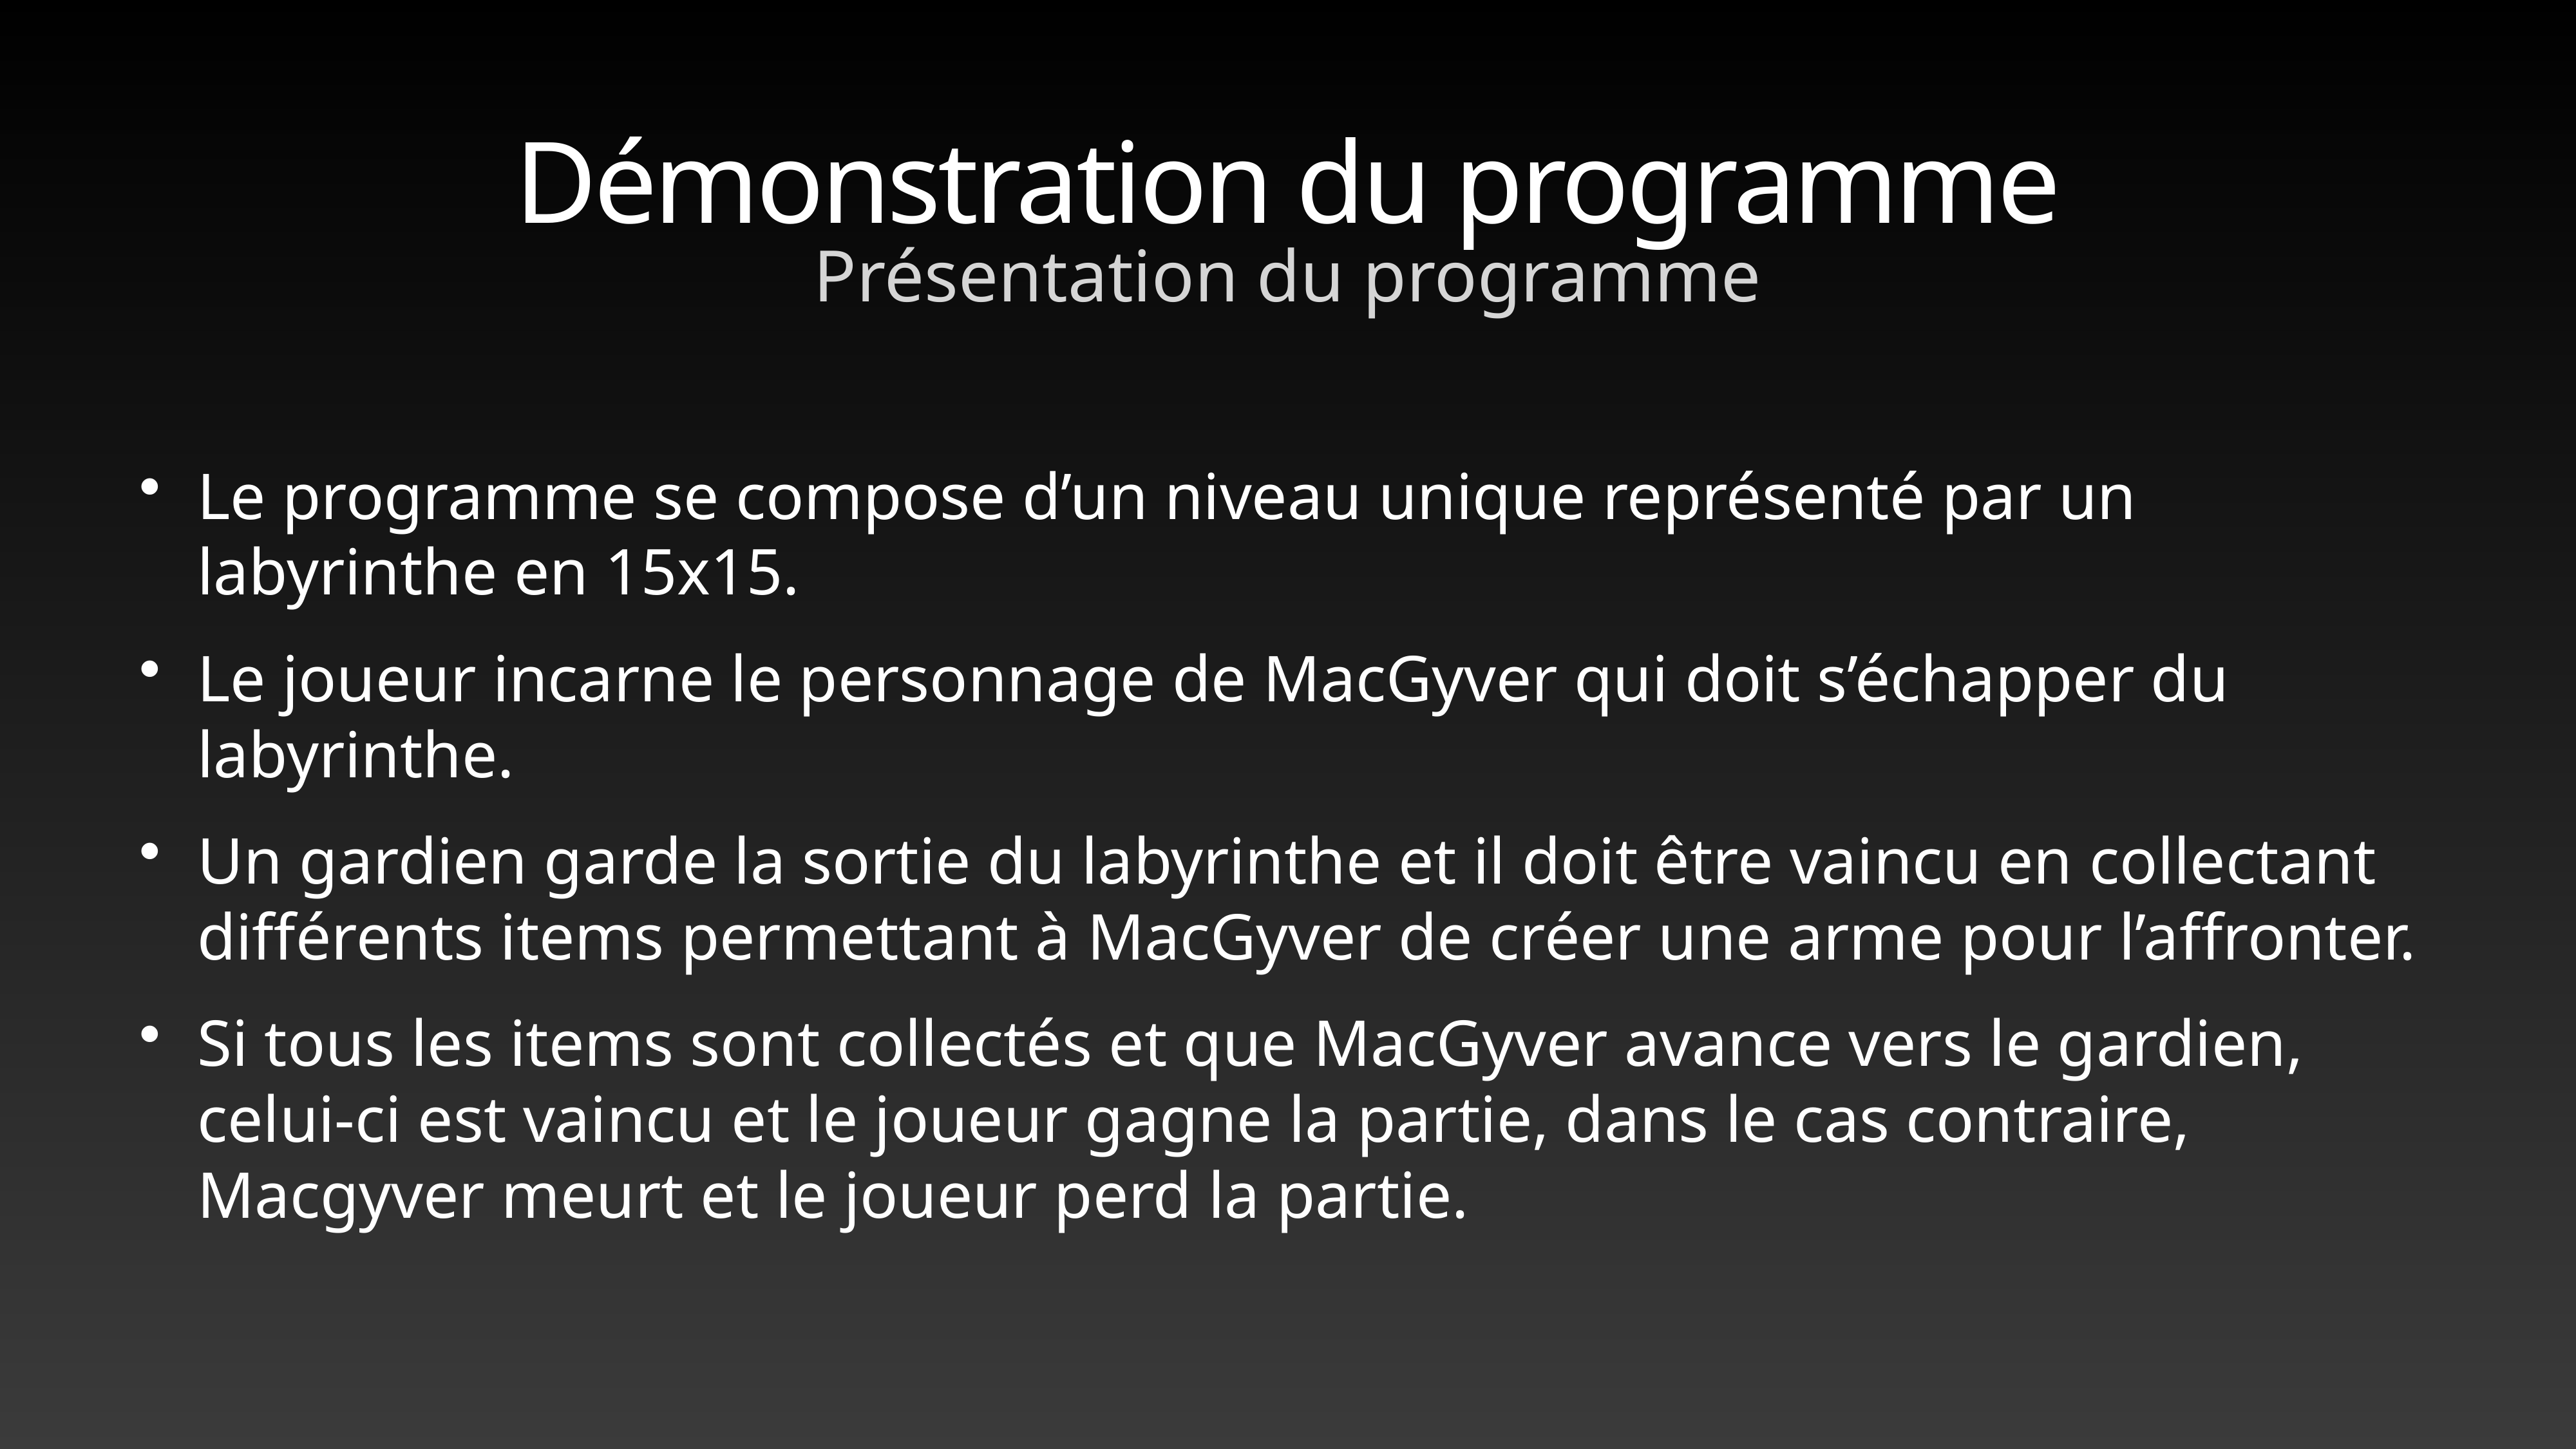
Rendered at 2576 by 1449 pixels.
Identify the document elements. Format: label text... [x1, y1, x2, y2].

list Le programme se compose d’un niveau unique représenté par un labyrinthe en 15x15. Le joueur incarne le personnage de MacGyver qui doit s’échapper du labyrinthe. Un gardien garde la sortie du labyrinthe et il doit être vaincu en collectant différents items permettant à MacGyver de créer une arme pour l’affronter. Si tous les items sont collectés et que MacGyver avance vers le gardien, celui-ci est vaincu et le joueur gagne la partie, dans le cas contraire, Macgyver meurt et le joueur perd la partie. [133, 450, 2443, 1342]
list Présentation du programme [133, 225, 2443, 334]
title Démonstration du programme [133, 85, 2443, 225]
